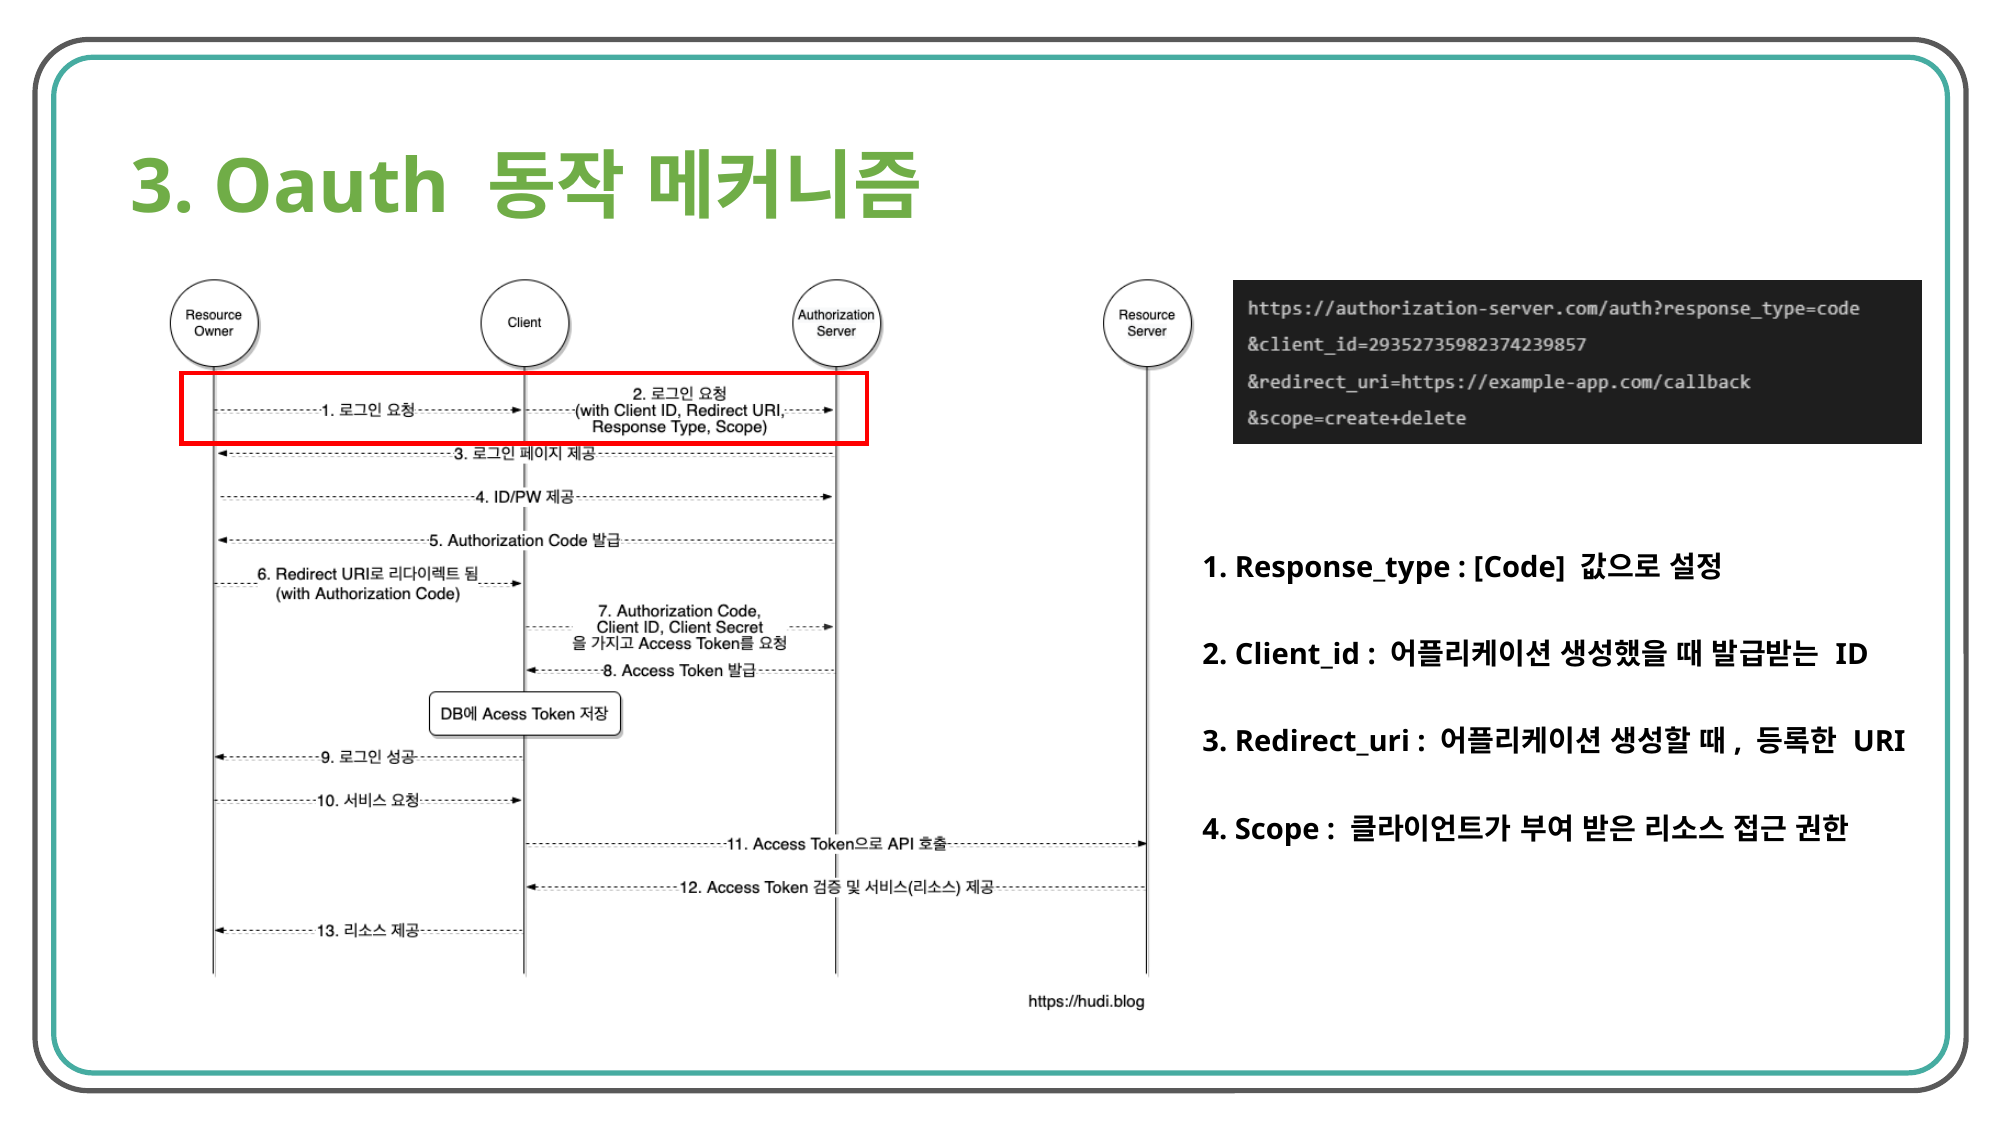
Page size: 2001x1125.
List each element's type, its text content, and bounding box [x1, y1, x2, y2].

text_box [33, 38, 1968, 1092]
text_box 3. Oauth 동작 메커니즘 [115, 130, 1654, 236]
picture [115, 236, 1214, 1061]
text_box 1. Response_type : [Code] 값으로 설정 2. Client_id : 어플리케이션 생성했을 때 발급받는 ID 3. Redirect_uri : 어플리케이션 생성할 때, 등록한 URI 4. Scope : 클라이언트가 부여 받은 리소스 접근 권한 [1214, 488, 1922, 853]
picture [1233, 280, 1922, 444]
